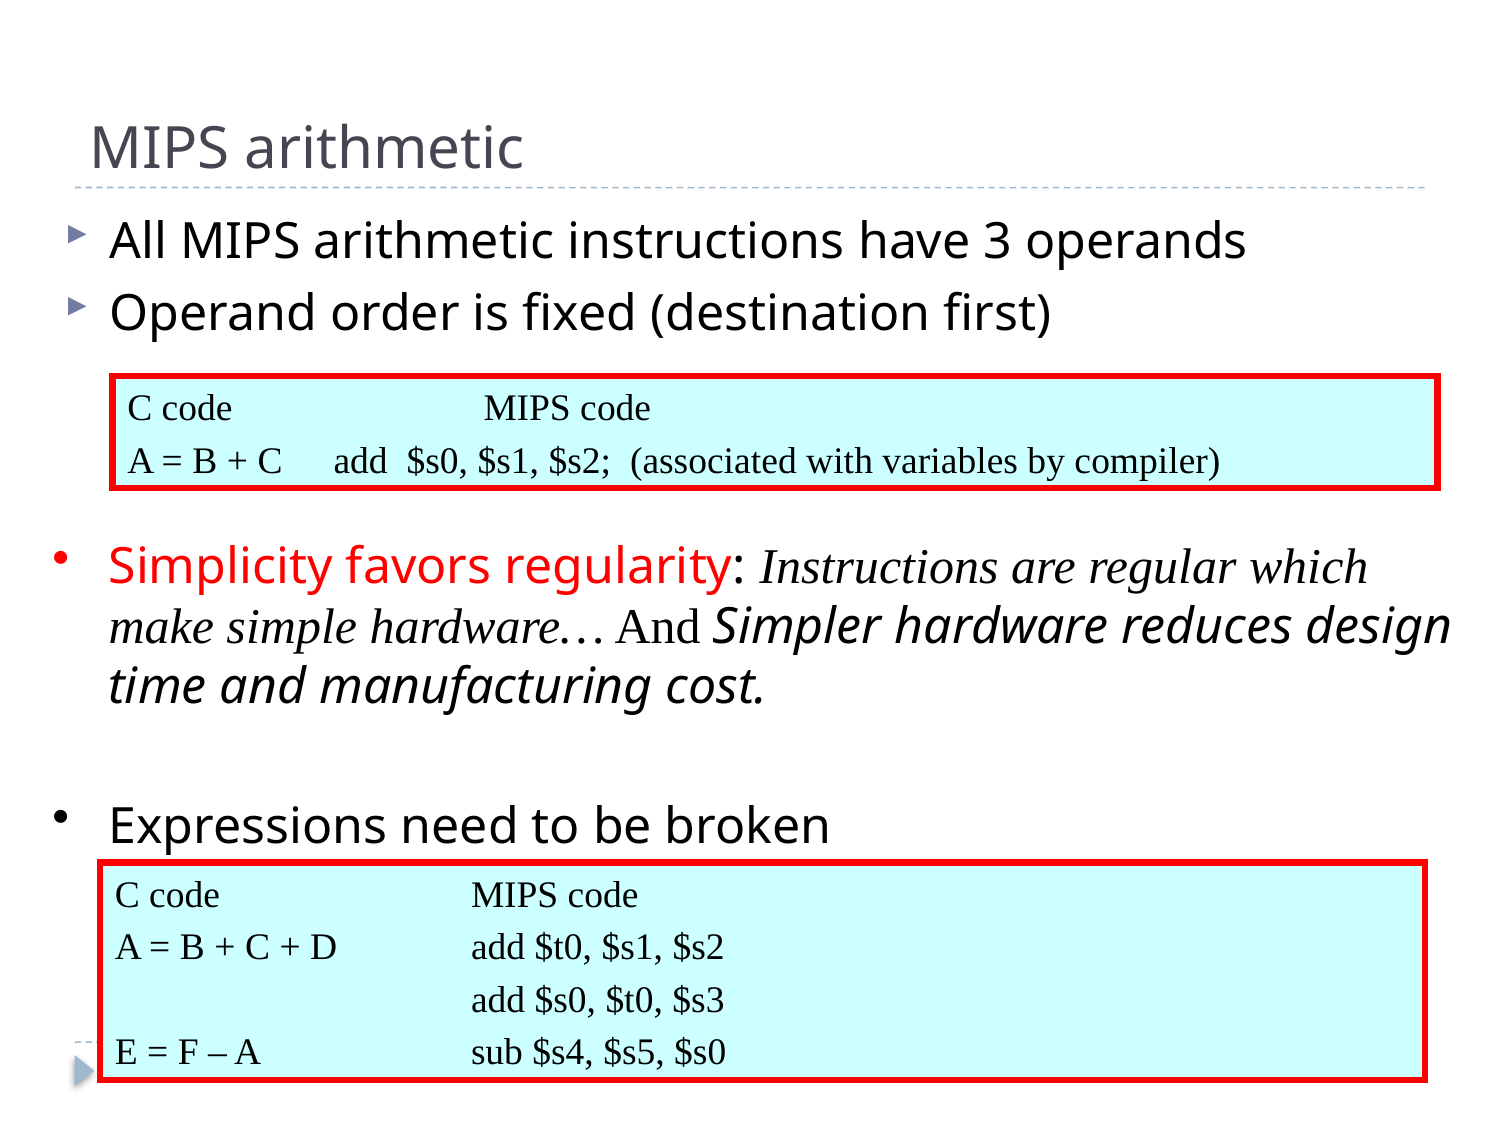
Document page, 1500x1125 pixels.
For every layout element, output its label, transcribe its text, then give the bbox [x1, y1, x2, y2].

title MIPS arithmetic [75, 75, 1425, 188]
text_box Simplicity favors regularity: Instructions are regular which make simple hardware… And Simpler hardware reduces design time and manufacturing cost. Expressions need to be broken [37, 525, 1475, 1106]
text_box C code MIPS code A = B + C add $s0, $s1, $s2; (associated with variables by compiler) [112, 375, 1438, 489]
text_box C code MIPS code A = B + C + D add $t0, $s1, $s2 add $s0, $t0, $s3 E = F – A sub $s4, $s5, $s0 [99, 862, 1425, 1080]
list All MIPS arithmetic instructions have 3 operands Operand order is fixed (destination first) [50, 200, 1463, 364]
